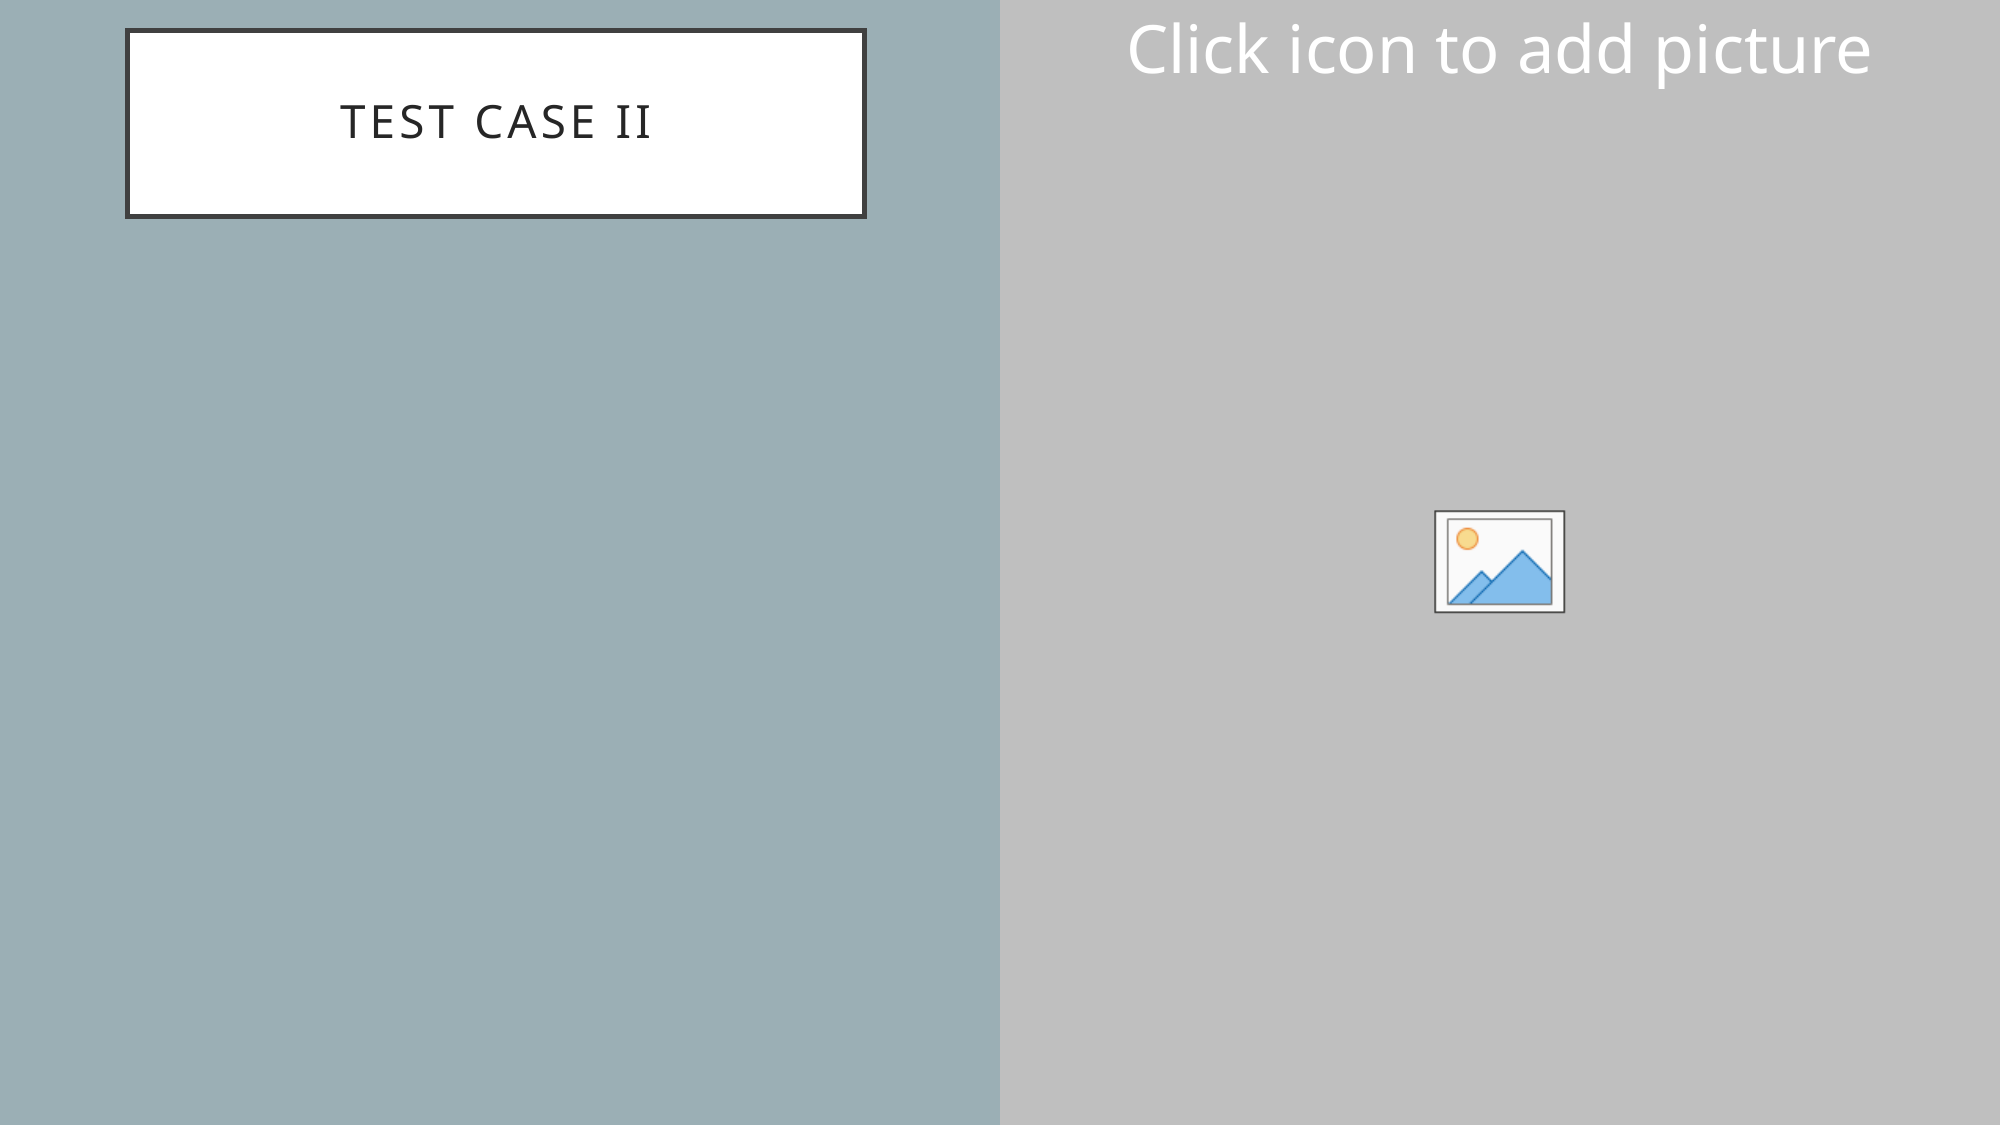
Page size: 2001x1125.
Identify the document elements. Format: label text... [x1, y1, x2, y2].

picture [999, 0, 2000, 1125]
title Test case II [125, 28, 867, 219]
